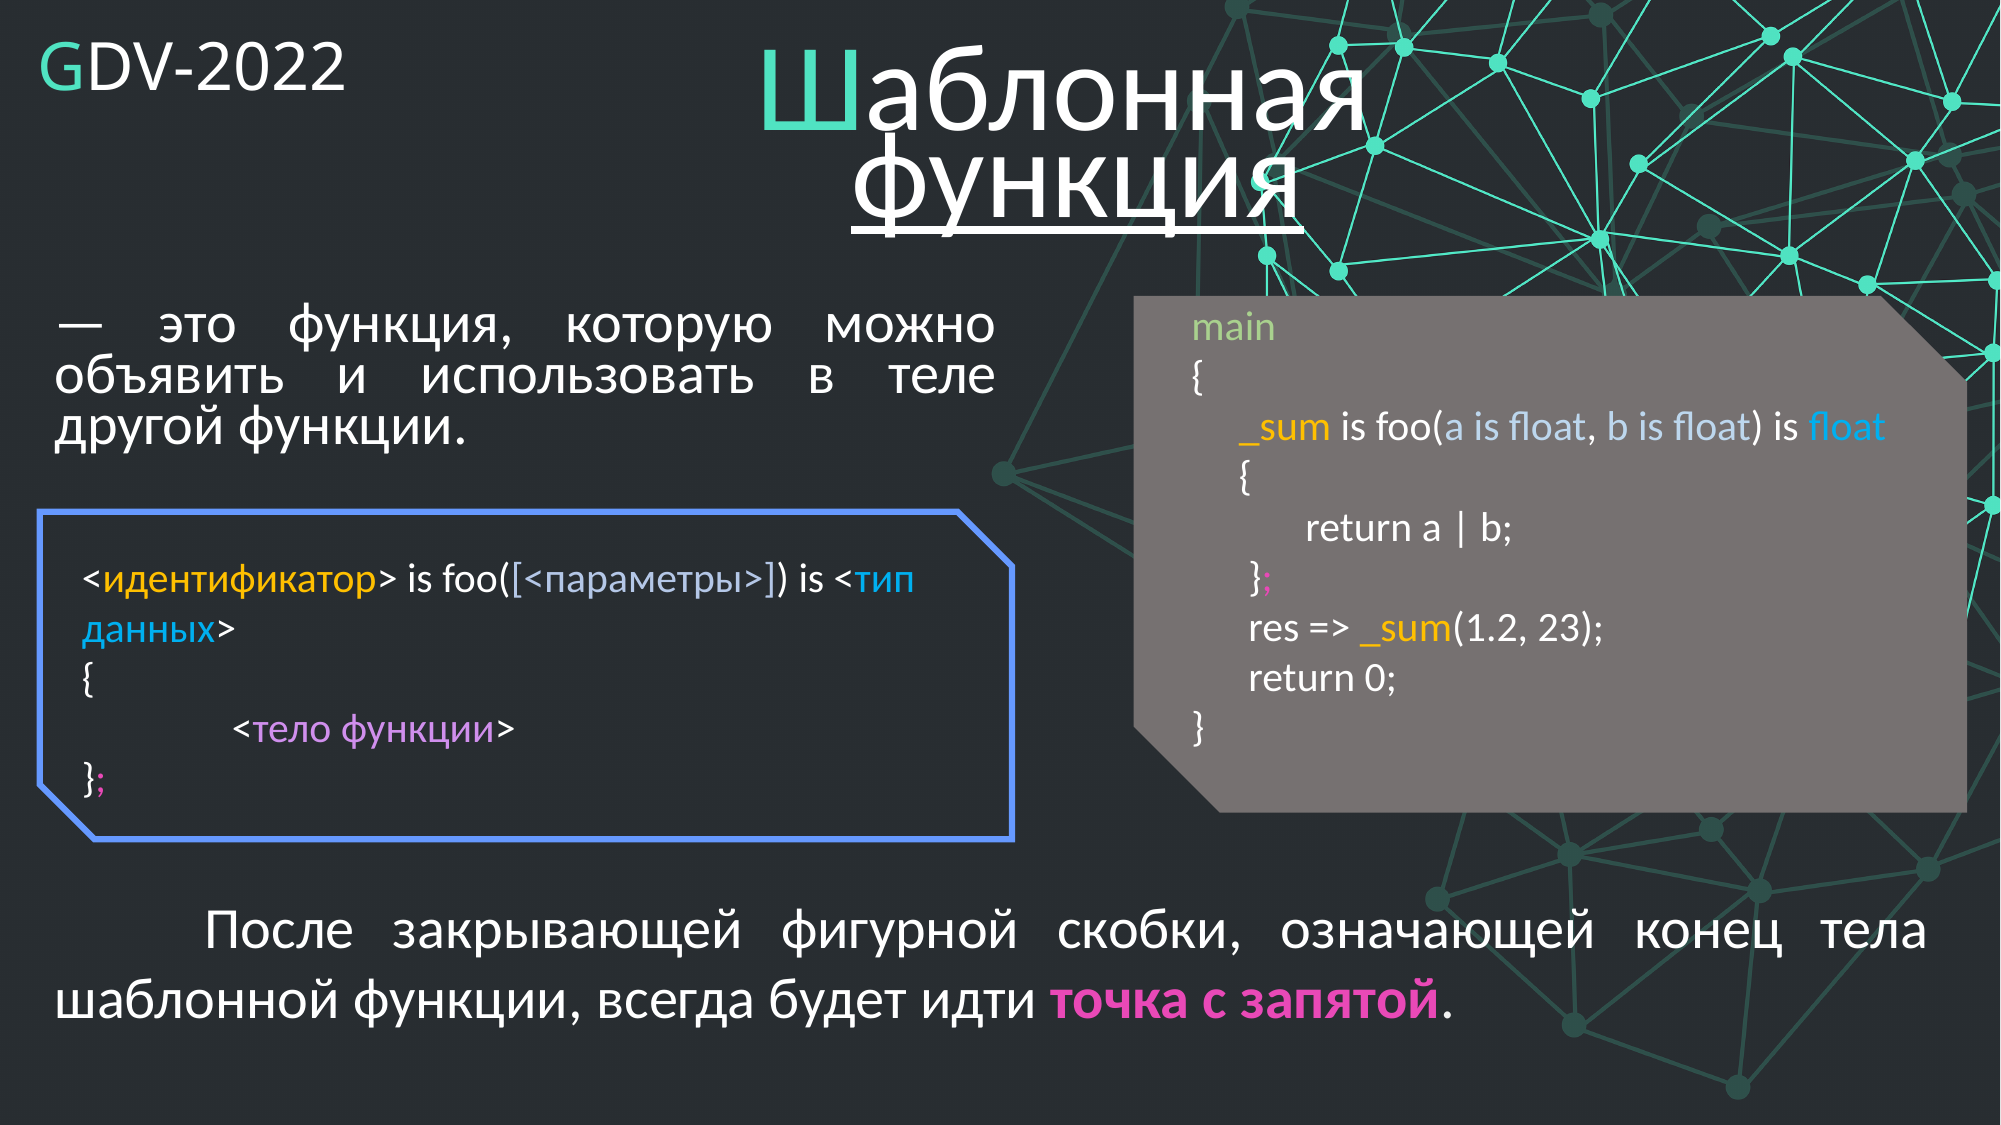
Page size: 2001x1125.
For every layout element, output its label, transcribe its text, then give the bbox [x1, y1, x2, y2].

text_box — это функция, которую можно объявить и использовать в теле другой функции. [39, 296, 1012, 464]
picture [0, 0, 2001, 1125]
text_box GDV-2022 [22, 16, 463, 112]
text_box main { _sum is foo(a is float, b is float) is float { return a | b; }; res => _sum(1.2, 23); return 0; } [1132, 294, 1969, 814]
text_box Шаблонная функция [462, 60, 1694, 250]
text_box <идентификатор> is foo([<параметры>]) is <тип данных> { <тело функции> }; [38, 510, 1014, 841]
text_box После закрывающей фигурной скобки, означающей конец тела шаблонной функции, всегда будет идти точка с запятой. [39, 883, 1945, 1038]
